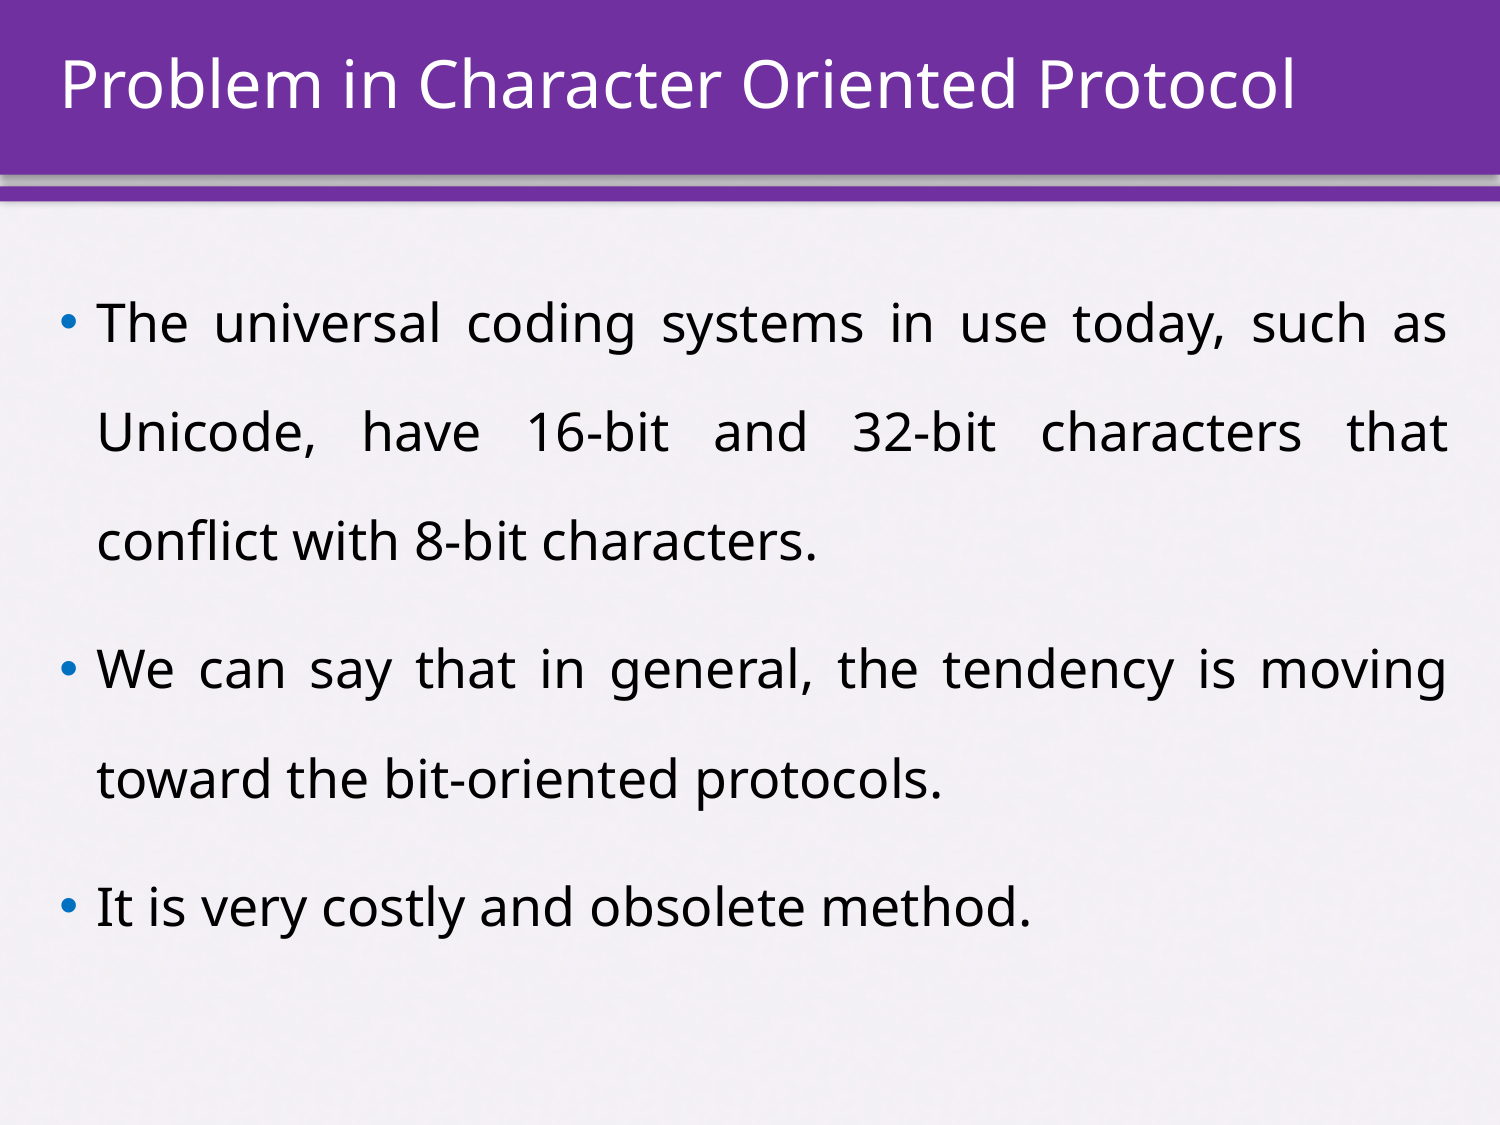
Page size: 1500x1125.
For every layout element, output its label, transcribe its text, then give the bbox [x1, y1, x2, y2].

list The universal coding systems in use today, such as Unicode, have 16-bit and 32-bit characters that conflict with 8-bit characters. We can say that in general, the tendency is moving toward the bit-oriented protocols. It is very costly and obsolete method. [44, 236, 1464, 946]
title Problem in Character Oriented Protocol [44, 0, 1464, 175]
